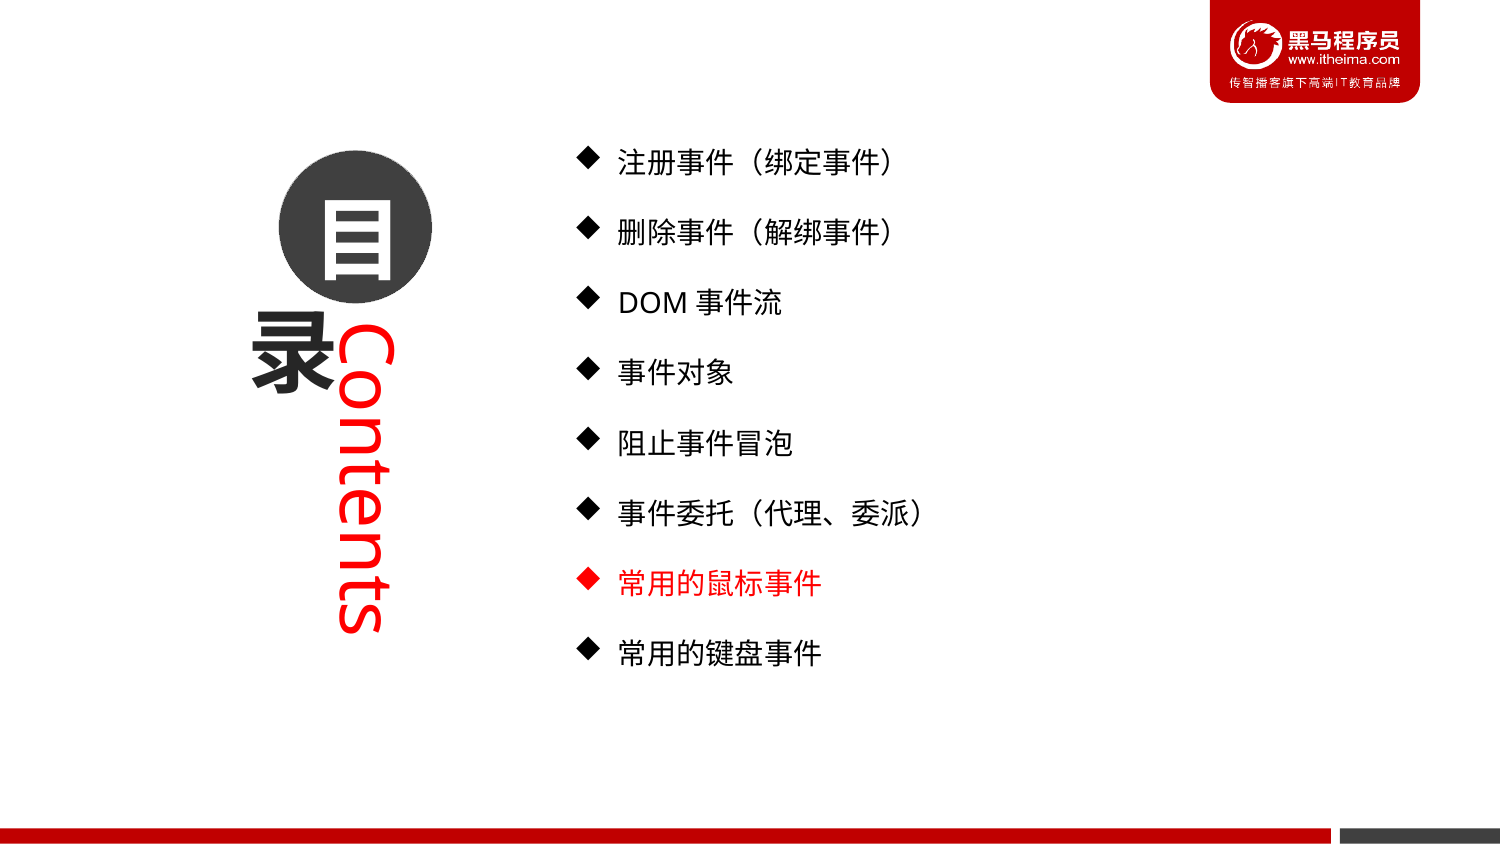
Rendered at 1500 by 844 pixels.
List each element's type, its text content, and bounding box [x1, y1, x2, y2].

picture [1211, 11, 1419, 97]
list 注册事件（绑定事件） 删除事件（解绑事件） DOM事件流 事件对象 阻止事件冒泡 事件委托（代理、委派） 常用的鼠标事件 常用的键盘事件 [559, 101, 1378, 770]
